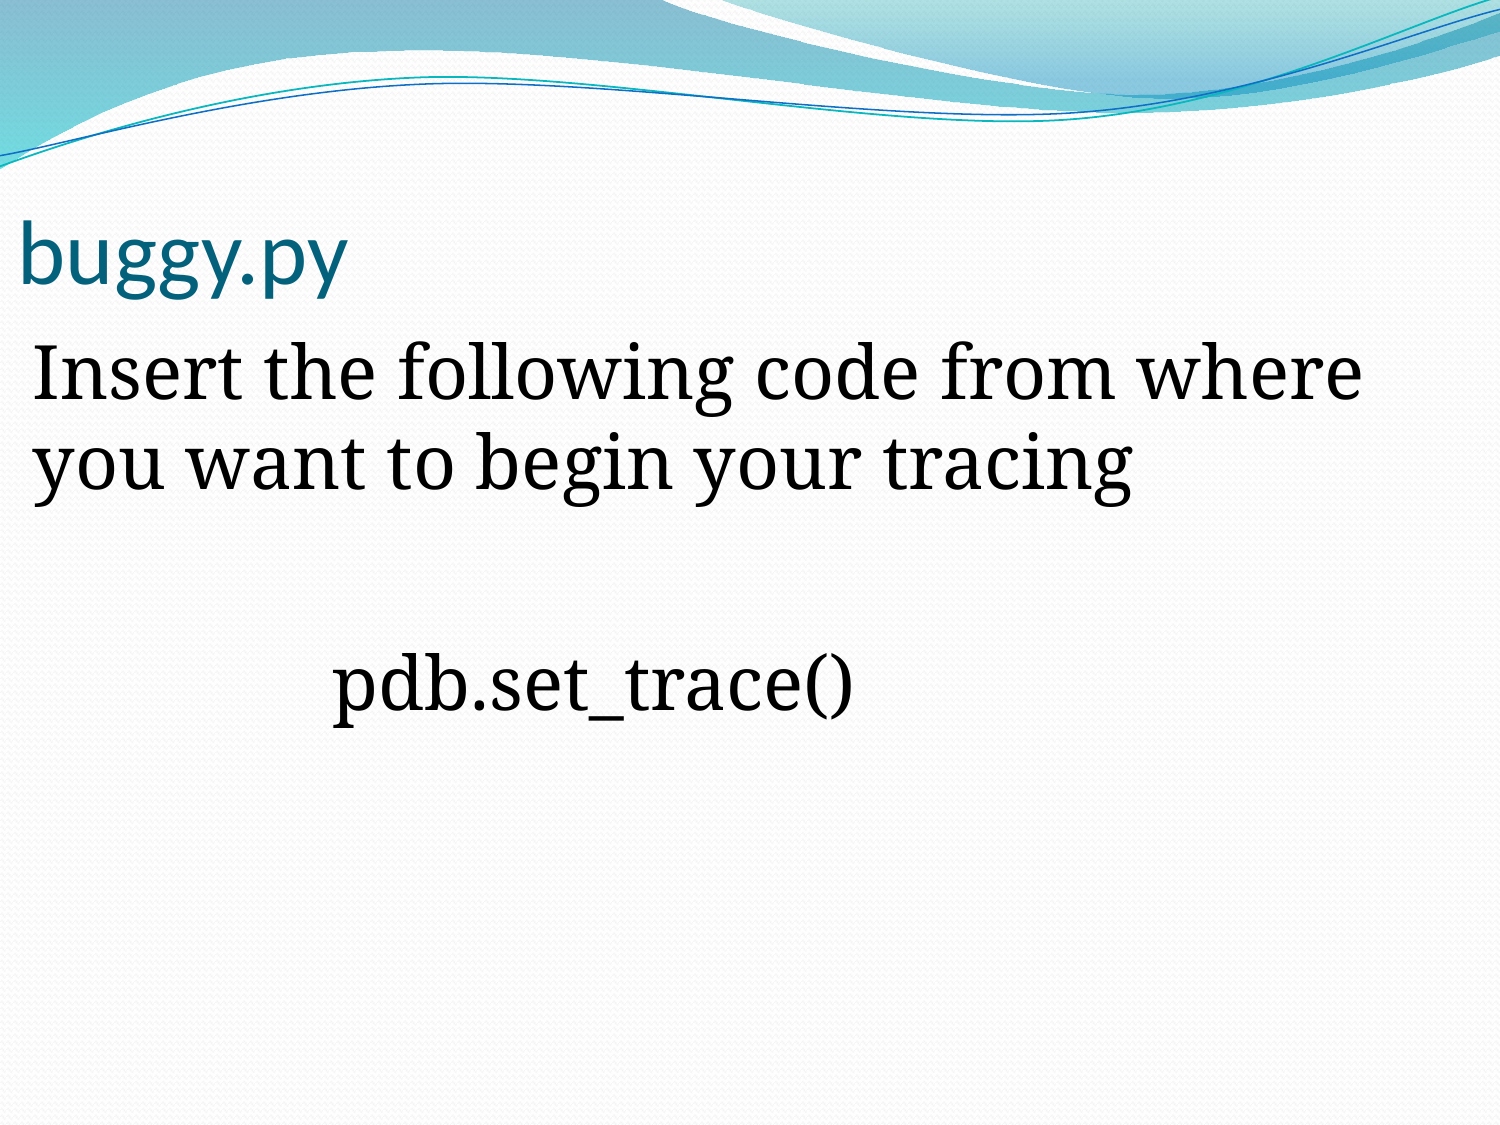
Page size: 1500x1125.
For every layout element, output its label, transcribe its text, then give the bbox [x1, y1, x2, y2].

title buggy.py [17, 115, 1500, 304]
list Insert the following code from where you want to begin your tracing pdb.set_trace() [17, 317, 1483, 1106]
